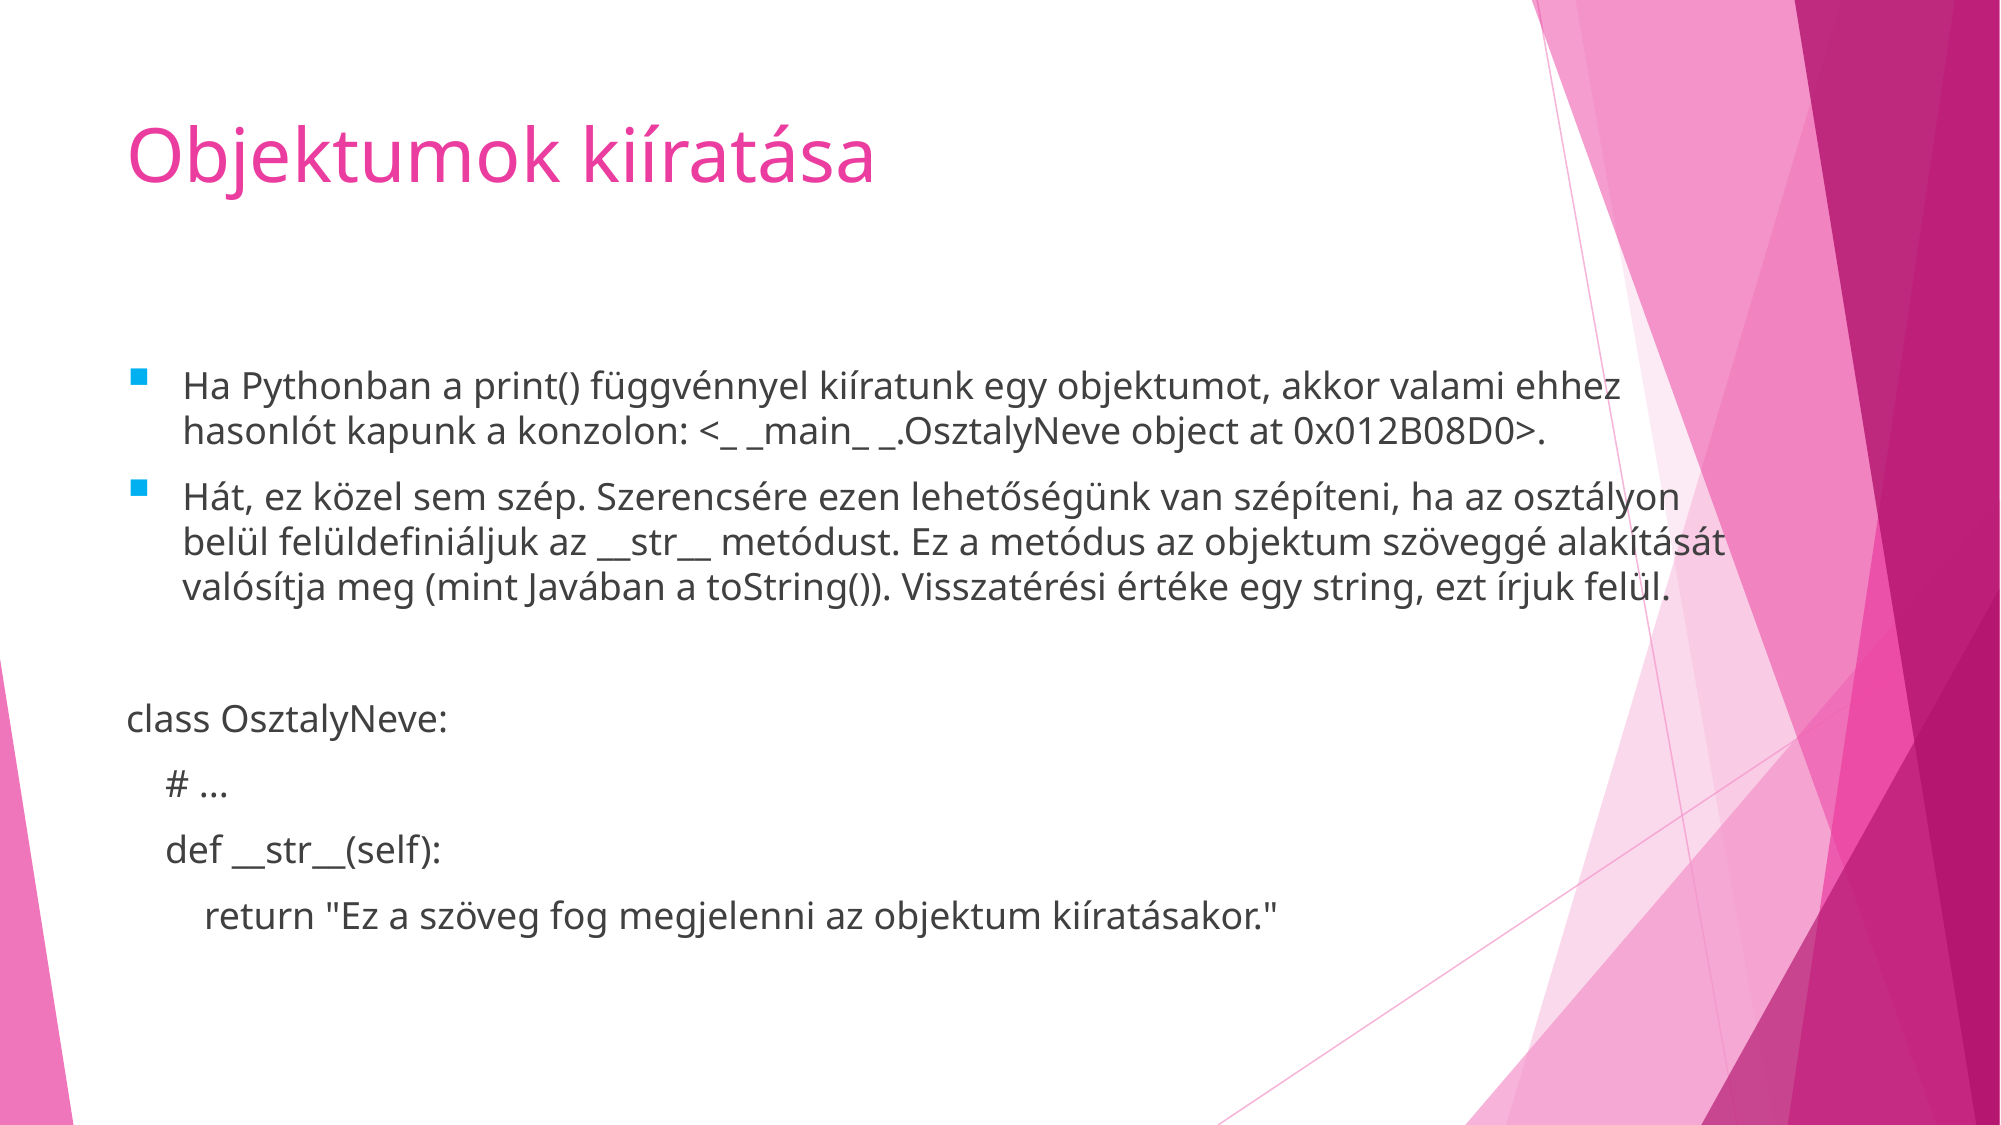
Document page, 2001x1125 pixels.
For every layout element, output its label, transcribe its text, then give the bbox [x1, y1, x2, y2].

list Ha Pythonban a print() függvénnyel kiíratunk egy objektumot, akkor valami ehhez hasonlót kapunk a konzolon: <_ _main_ _.OsztalyNeve object at 0x012B08D0>. Hát, ez közel sem szép. Szerencsére ezen lehetőségünk van szépíteni, ha az osztályon belül felüldefiniáljuk az __str__ metódust. Ez a metódus az objektum szöveggé alakítását valósítja meg (mint Javában a toString()). Visszatérési értéke egy string, ezt írjuk felül. class OsztalyNeve: # ... def __str__(self): return "Ez a szöveg fog megjelenni az objektum kiíratásakor." [111, 354, 1786, 992]
title Objektumok kiíratása [111, 99, 1522, 317]
